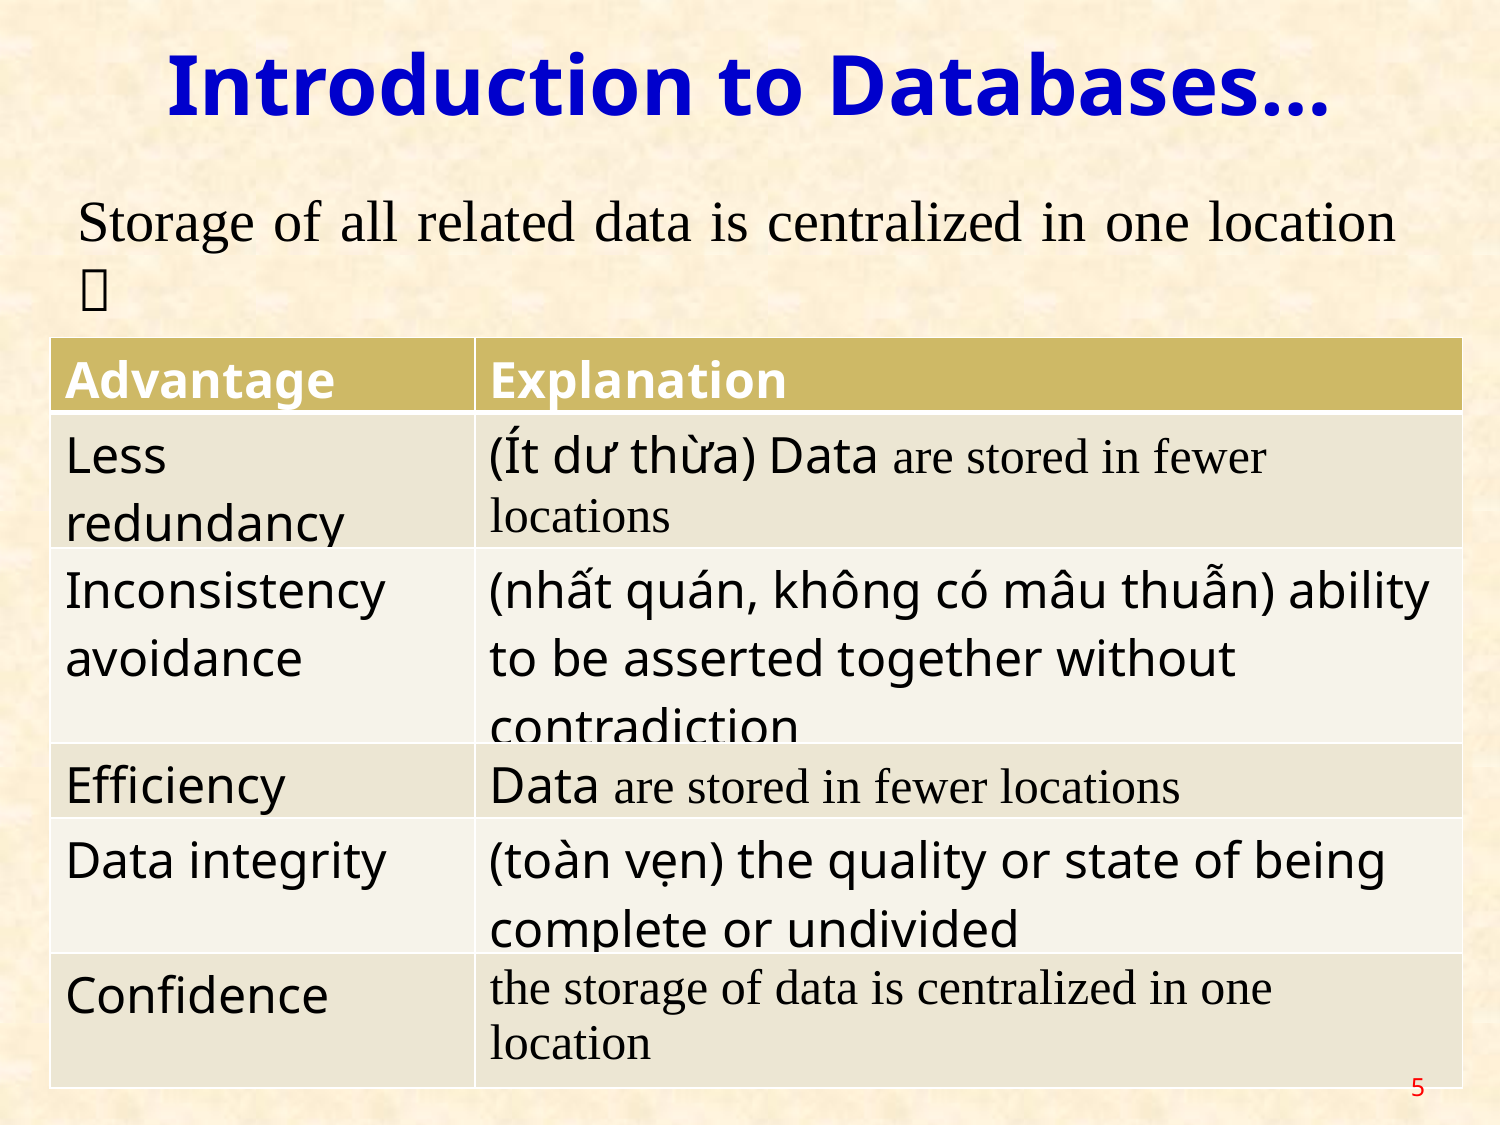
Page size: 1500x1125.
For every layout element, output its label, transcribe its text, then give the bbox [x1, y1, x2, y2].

table_cell Inconsistency avoidance [51, 549, 474, 742]
text_box Storage of all related data is centralized in one location  [62, 175, 1413, 331]
table_cell (Ít dư thừa) Data are stored in fewer locations [476, 415, 1462, 547]
table_cell Data are stored in fewer locations [476, 744, 1462, 817]
table_cell Efficiency [51, 744, 474, 817]
picture [0, 0, 1500, 1125]
text_box Introduction to Databases… [74, 24, 1425, 130]
table_cell Confidence [51, 954, 474, 1087]
table_cell (toàn vẹn) the quality or state of being complete or undivided [476, 819, 1462, 952]
table_cell the storage of data is centralized in one location [476, 954, 1462, 1087]
table_cell Less redundancy [51, 415, 474, 547]
slide_number 5 [1299, 1052, 1425, 1113]
table_cell Data integrity [51, 819, 474, 952]
table_header Advantage [51, 338, 474, 410]
table_cell (nhất quán, không có mâu thuẫn) ability to be asserted together without contradiction [476, 549, 1462, 742]
table_header Explanation [476, 338, 1462, 410]
